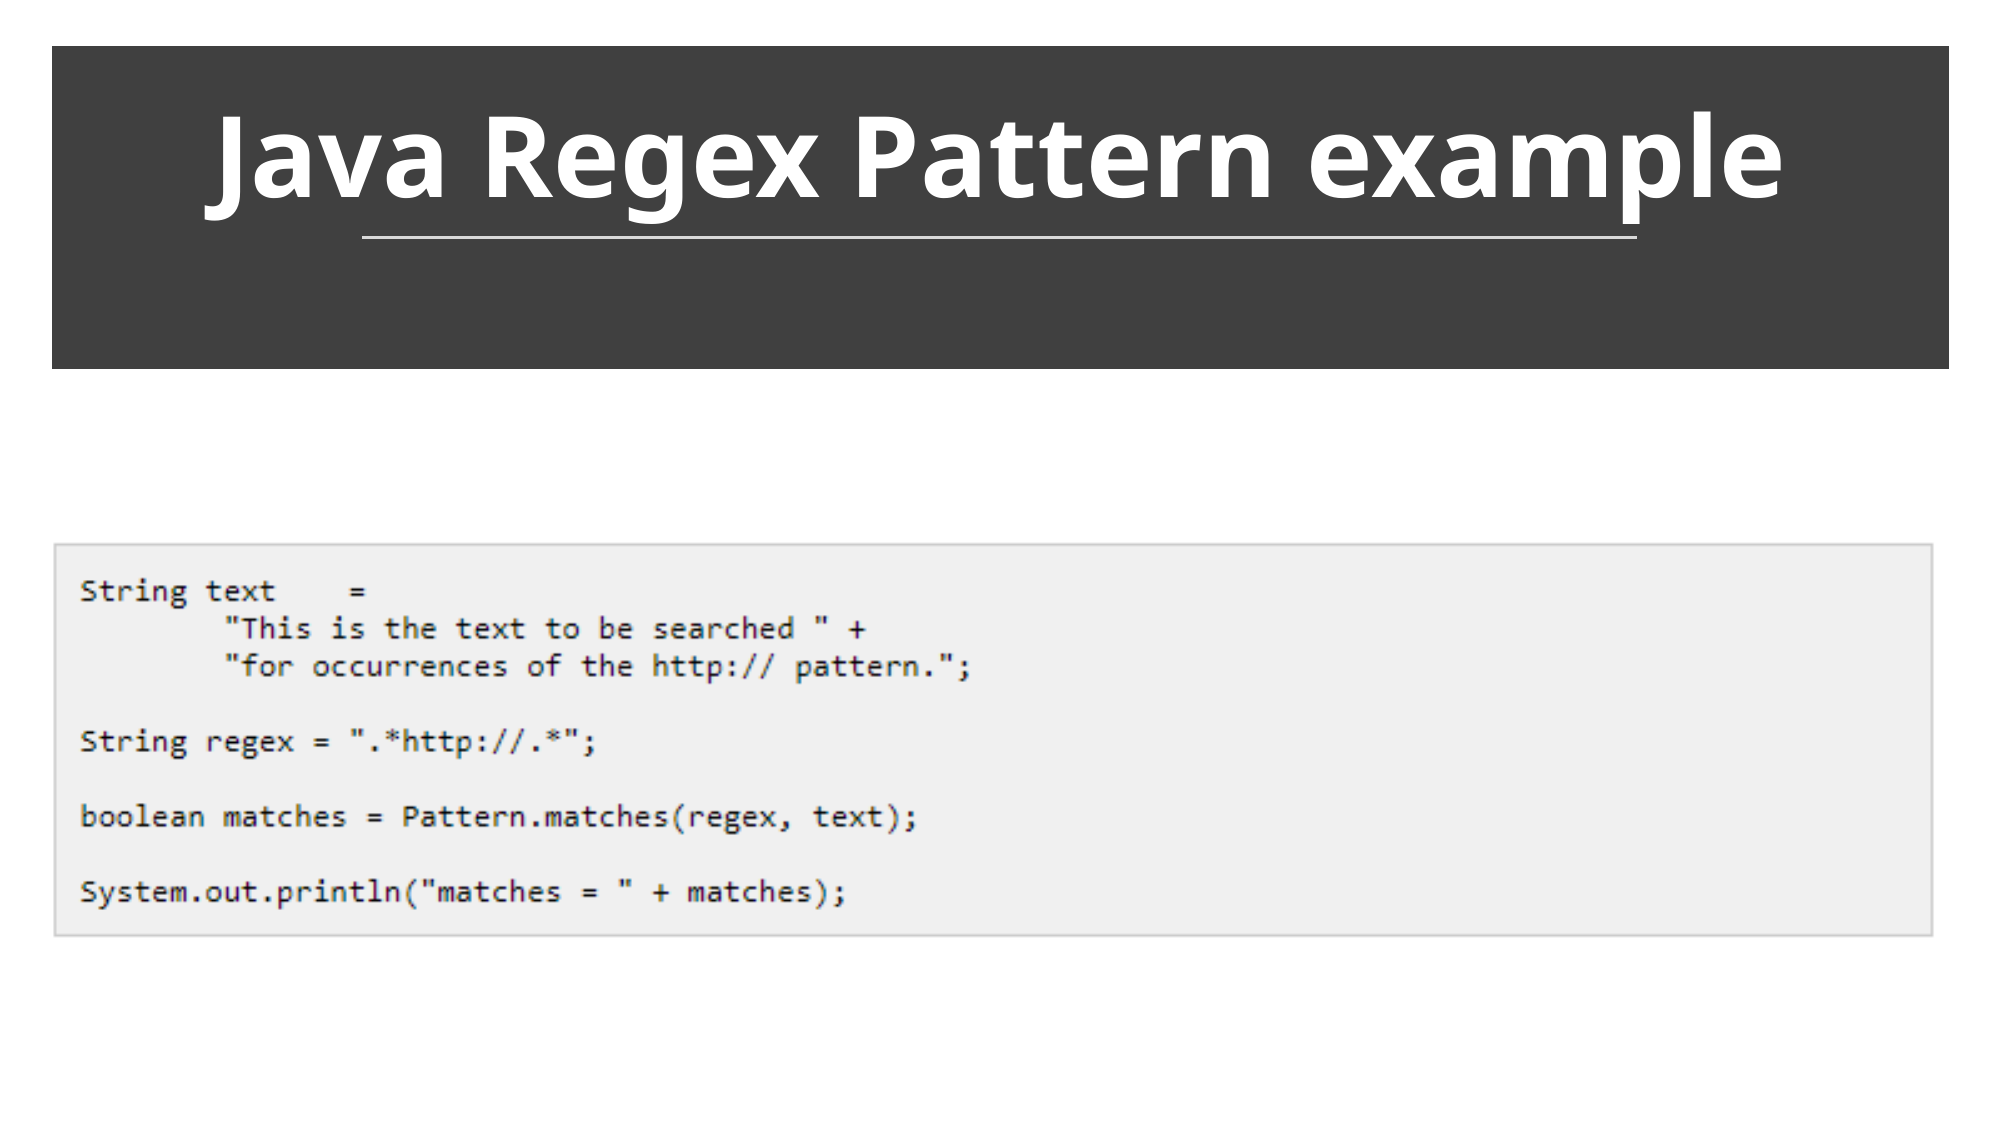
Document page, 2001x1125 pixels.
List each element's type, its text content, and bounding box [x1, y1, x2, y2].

picture [52, 539, 1939, 940]
title Java Regex Pattern example [86, 76, 1914, 230]
text_box [61, 55, 1939, 360]
